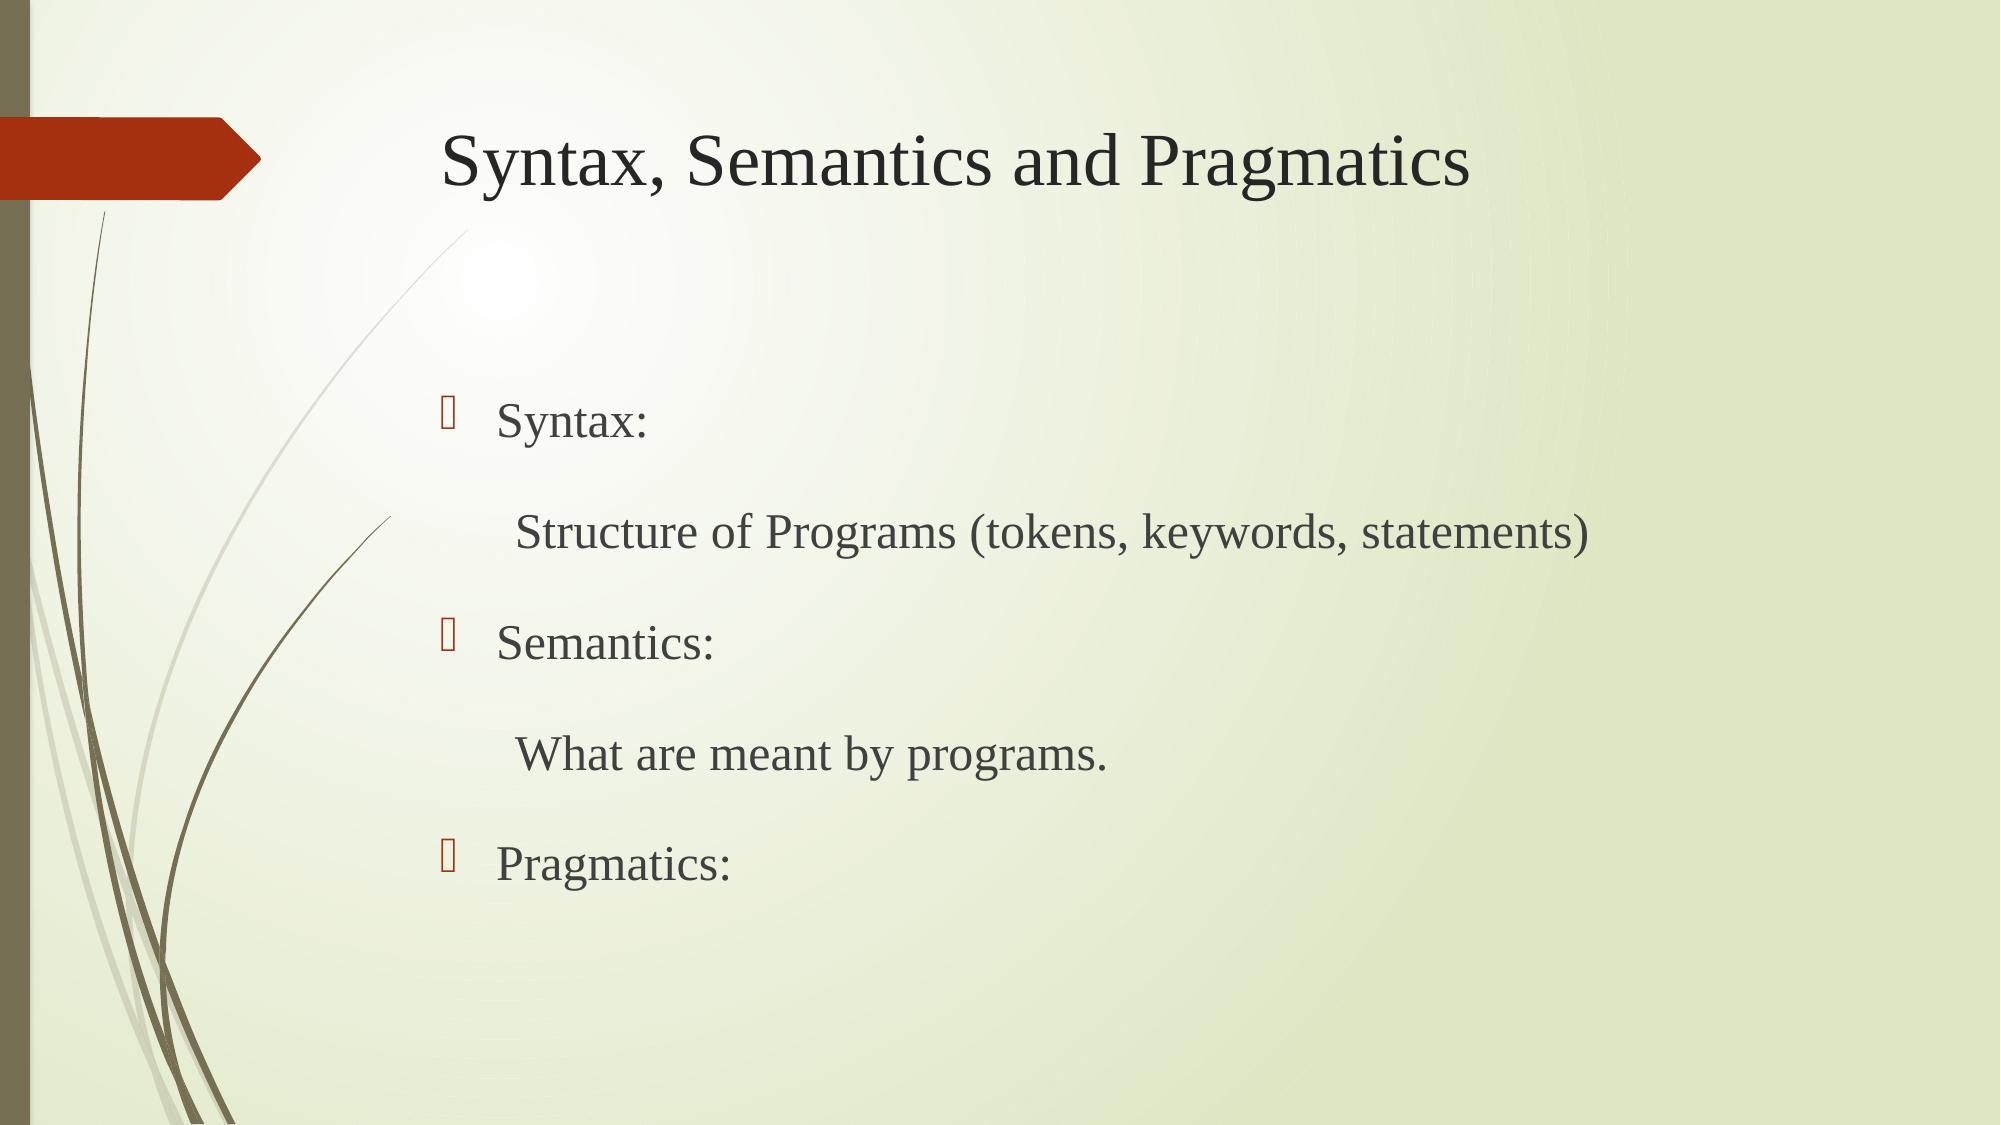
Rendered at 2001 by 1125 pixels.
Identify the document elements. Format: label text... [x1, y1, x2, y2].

list Syntax: Structure of Programs (tokens, keywords, statements) Semantics: What are meant by programs. Pragmatics: [424, 350, 1888, 1072]
title Syntax, Semantics and Pragmatics [425, 102, 1888, 313]
